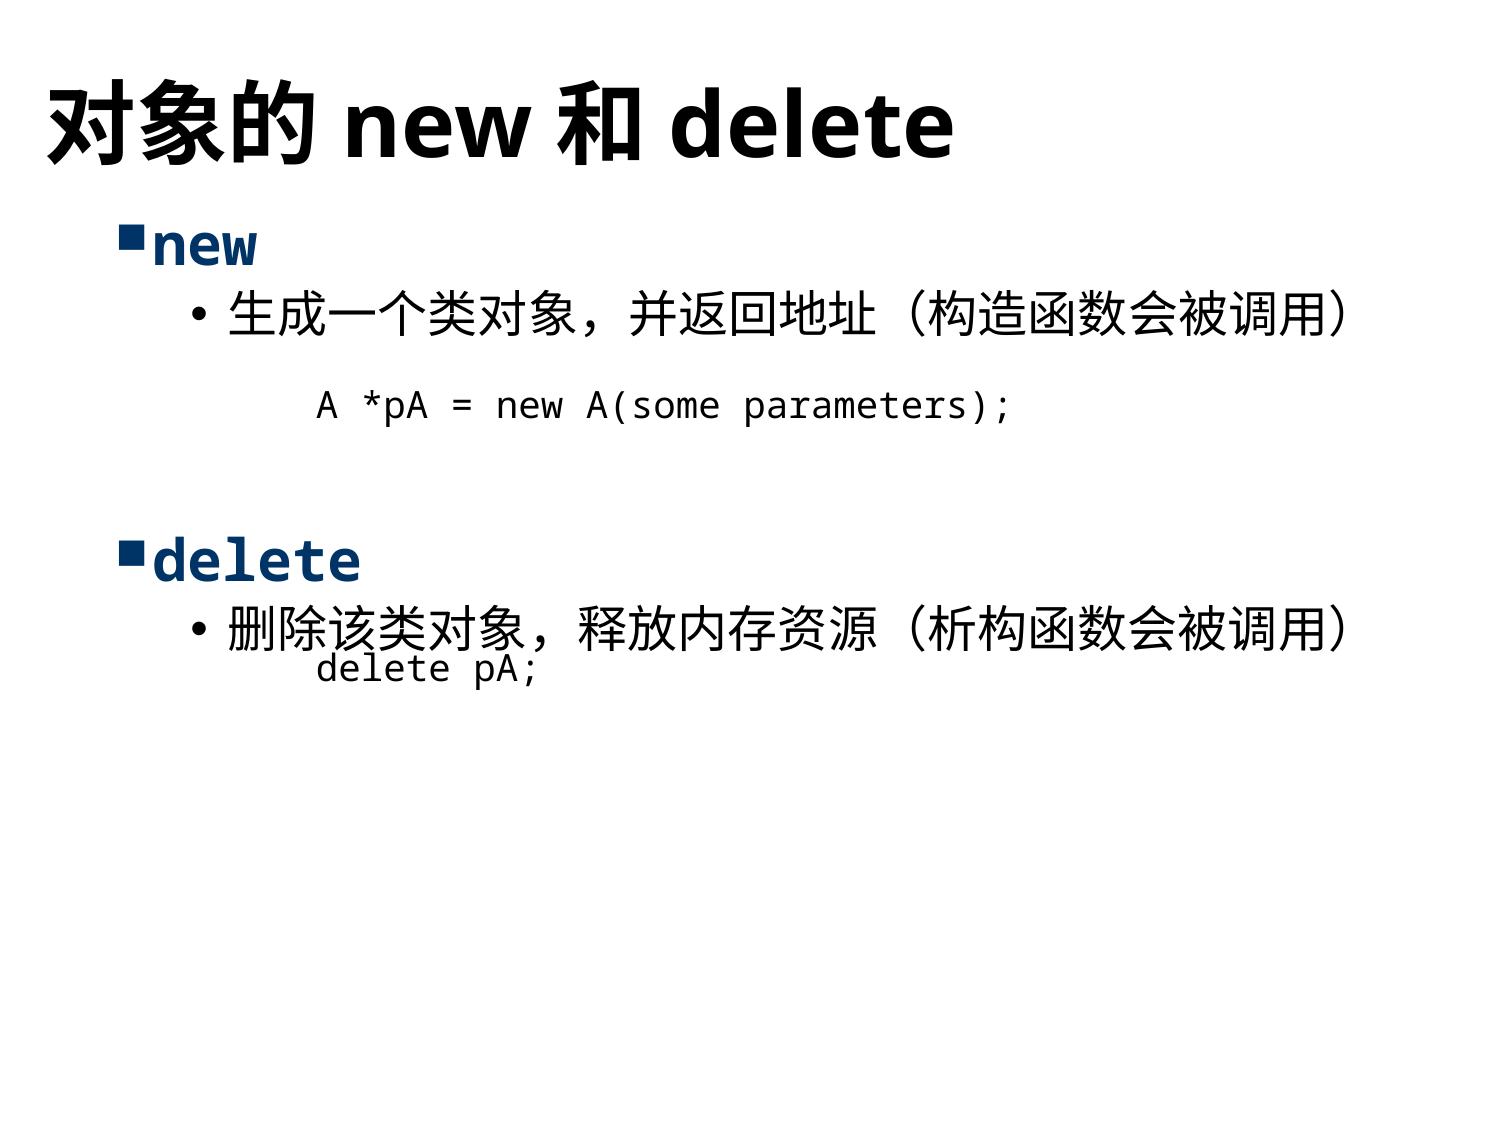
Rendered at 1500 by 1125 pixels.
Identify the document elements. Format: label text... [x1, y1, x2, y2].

title 对象的new和delete [29, 19, 1324, 237]
text_box A *pA = new A(some parameters); [301, 373, 1400, 434]
list new 生成一个类对象，并返回地址（构造函数会被调用） delete 删除该类对象，释放内存资源（析构函数会被调用） [100, 208, 1421, 988]
text_box delete pA; [301, 636, 1400, 696]
